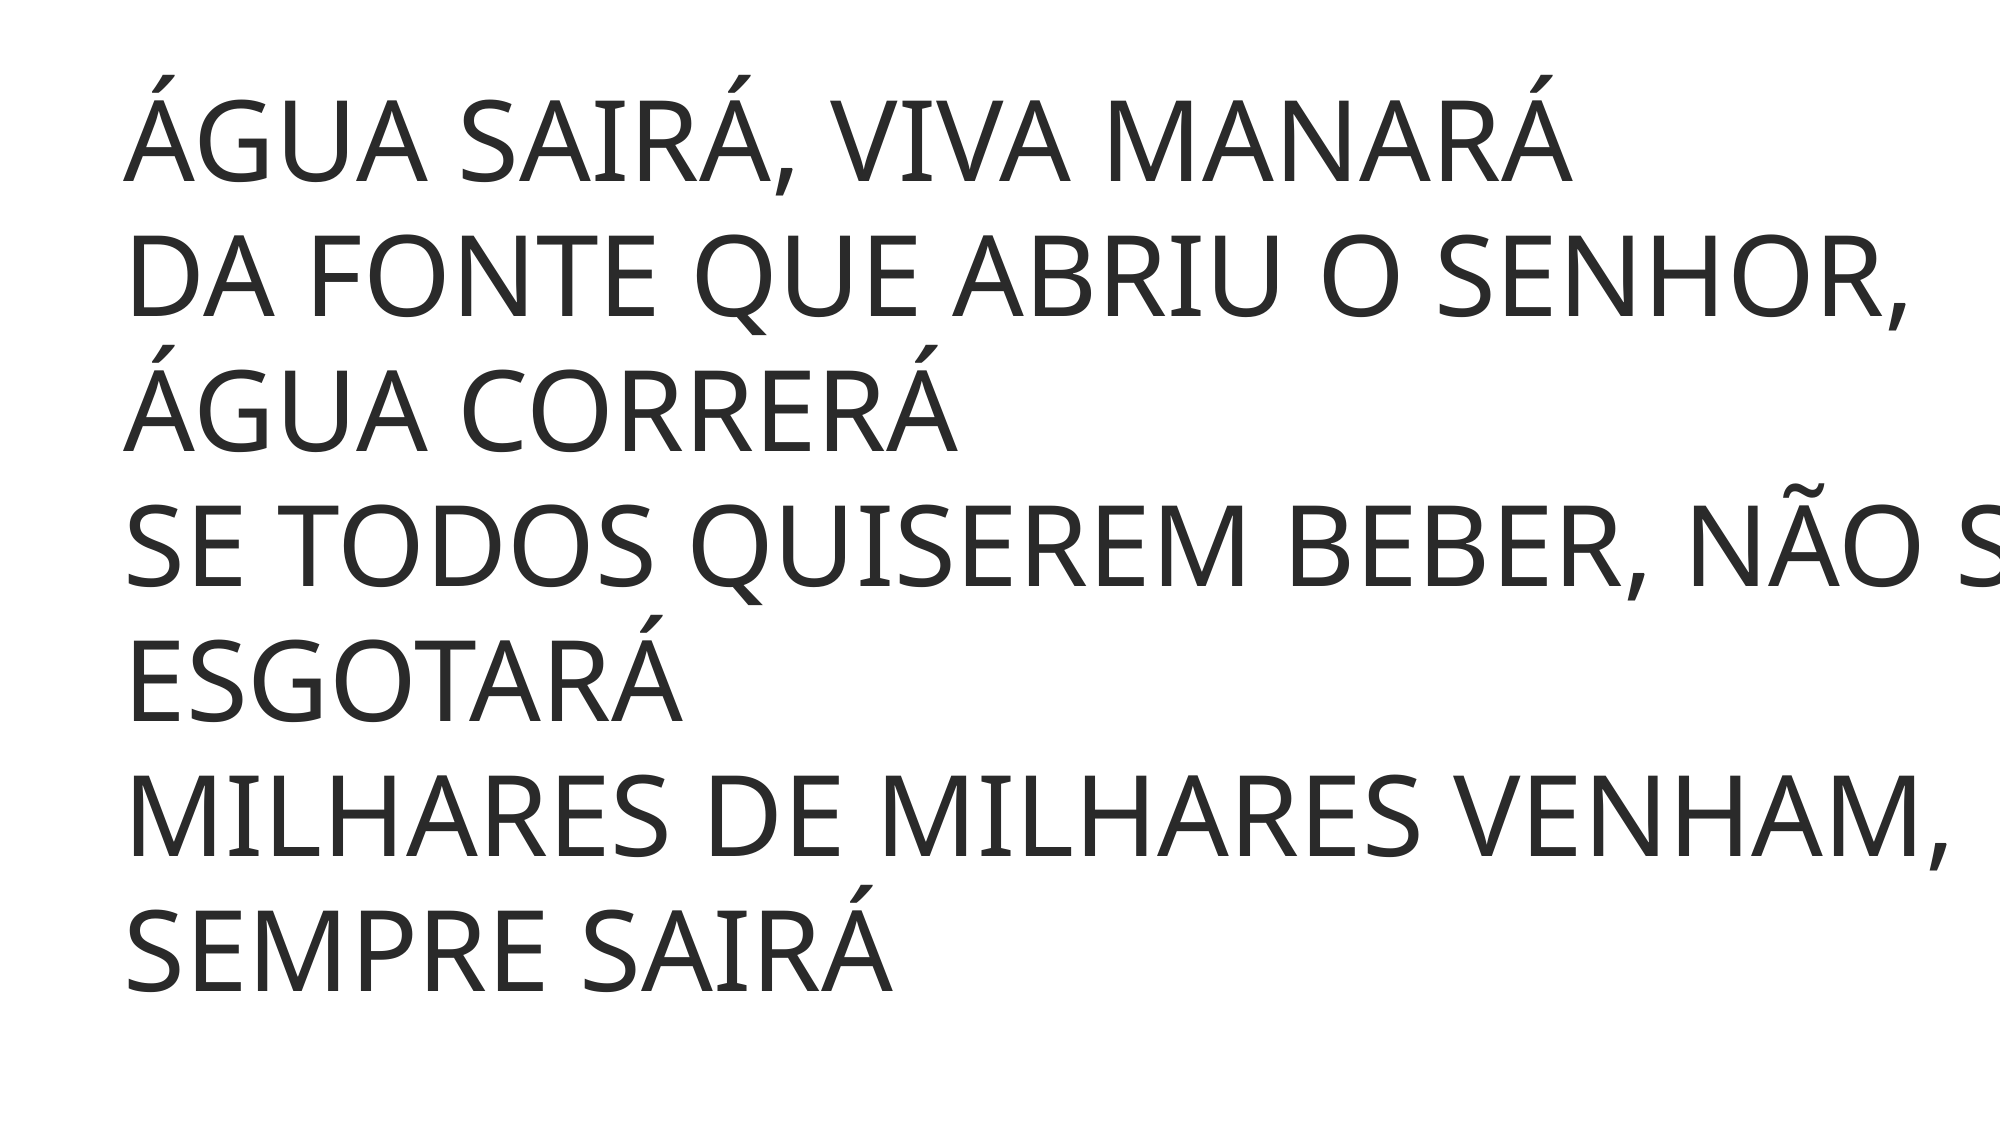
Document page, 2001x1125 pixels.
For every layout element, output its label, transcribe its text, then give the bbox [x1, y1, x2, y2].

list ÁGUA SAIRÁ, VIVA MANARÁ DA FONTE QUE ABRIU O SENHOR, ÁGUA CORRERÁ SE TODOS QUISEREM BEBER, NÃO SE ESGOTARÁ MILHARES DE MILHARES VENHAM, SEMPRE SAIRÁ [108, 61, 2000, 775]
